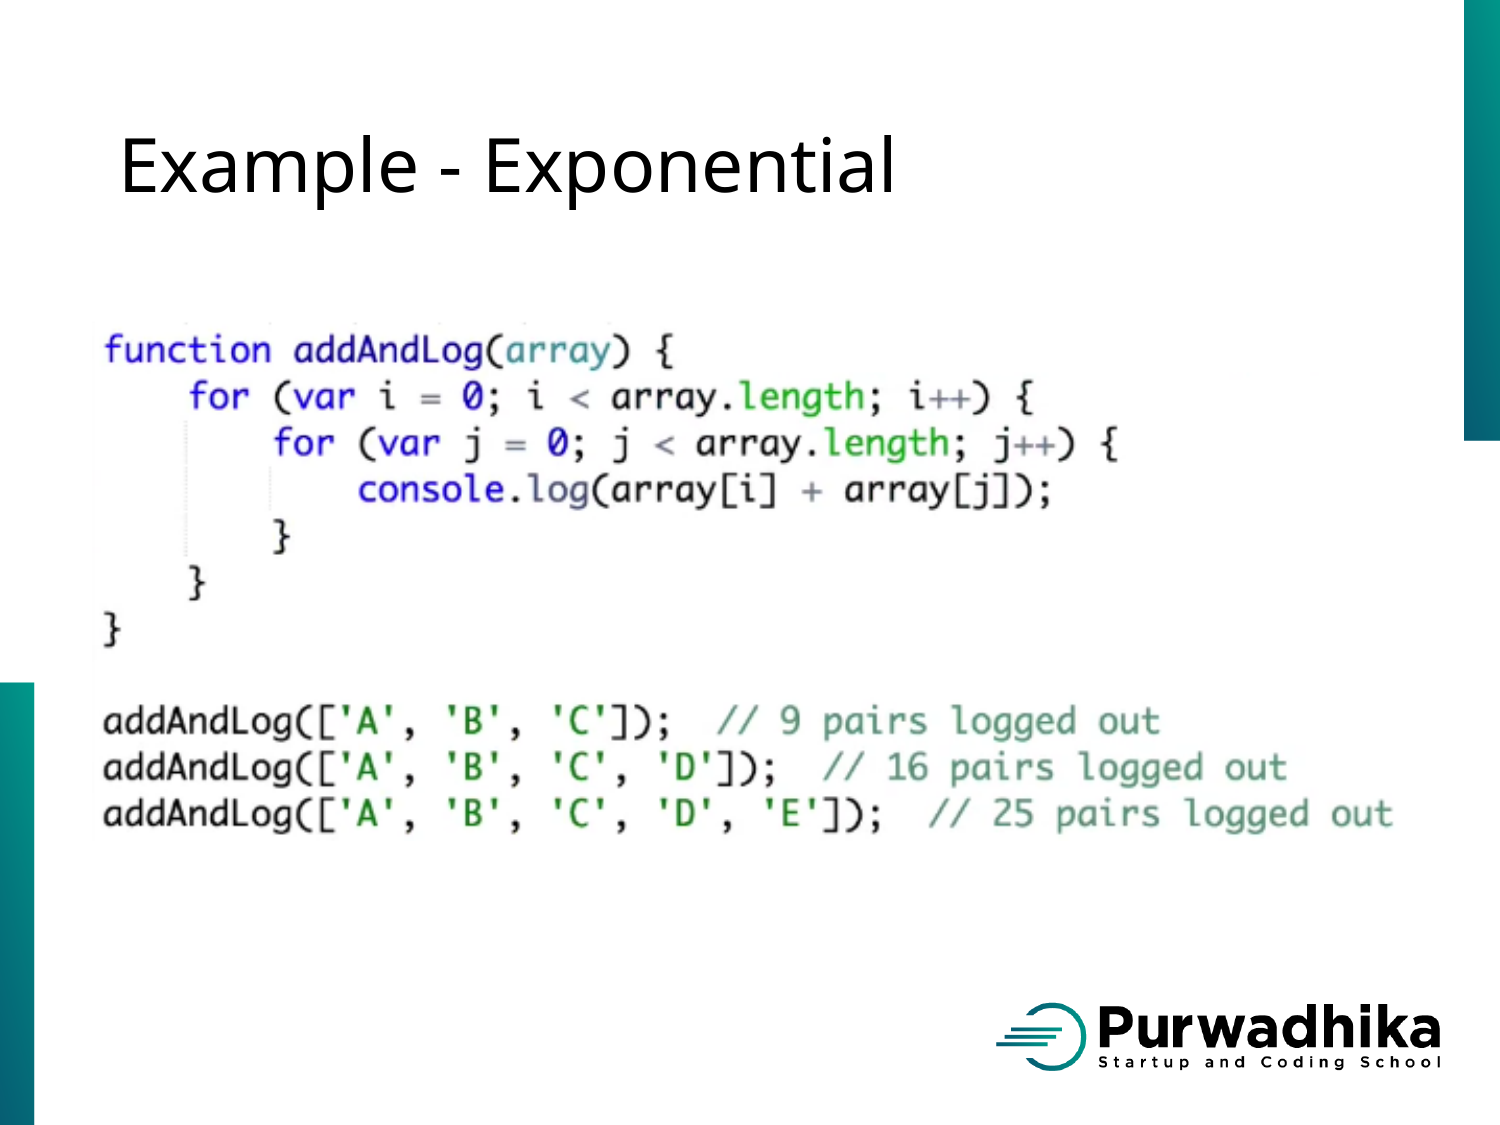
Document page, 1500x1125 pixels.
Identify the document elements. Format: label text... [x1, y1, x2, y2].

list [92, 321, 1408, 841]
title Example - Exponential [103, 59, 1397, 278]
picture [0, 0, 1500, 1125]
